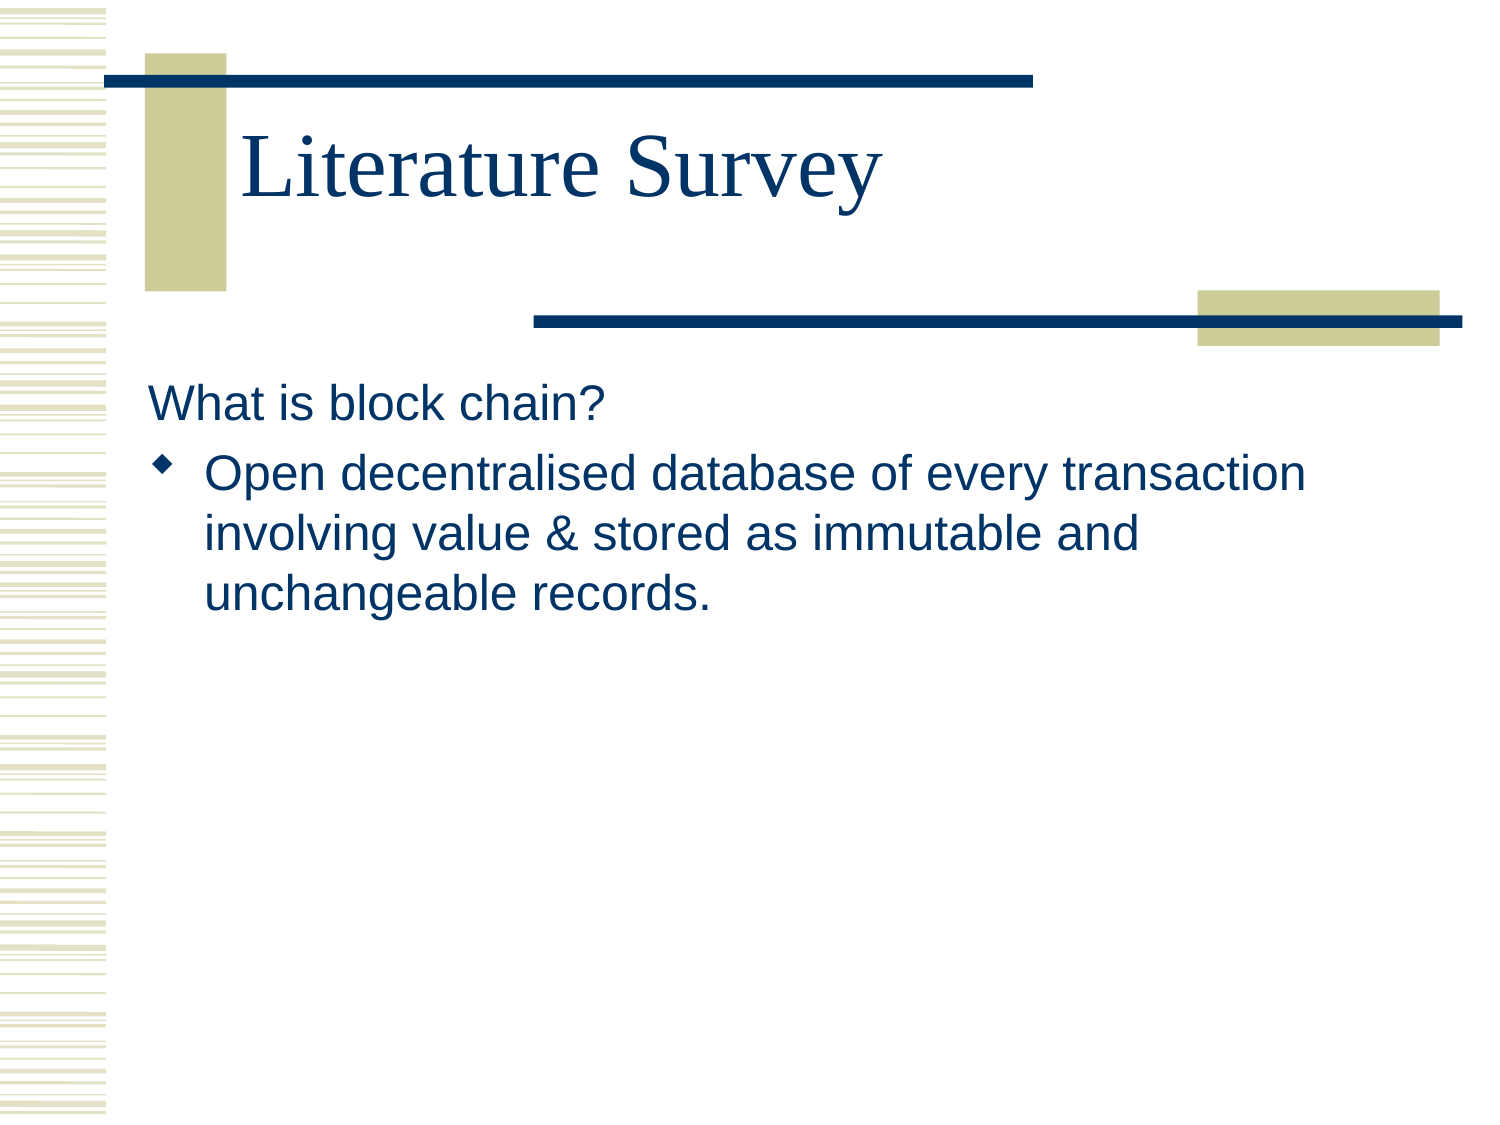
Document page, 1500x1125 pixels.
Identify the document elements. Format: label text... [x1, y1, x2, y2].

list What is block chain? Open decentralised database of every transaction involving value & stored as immutable and unchangeable records. [132, 363, 1439, 1079]
title Literature Survey [224, 99, 1436, 288]
